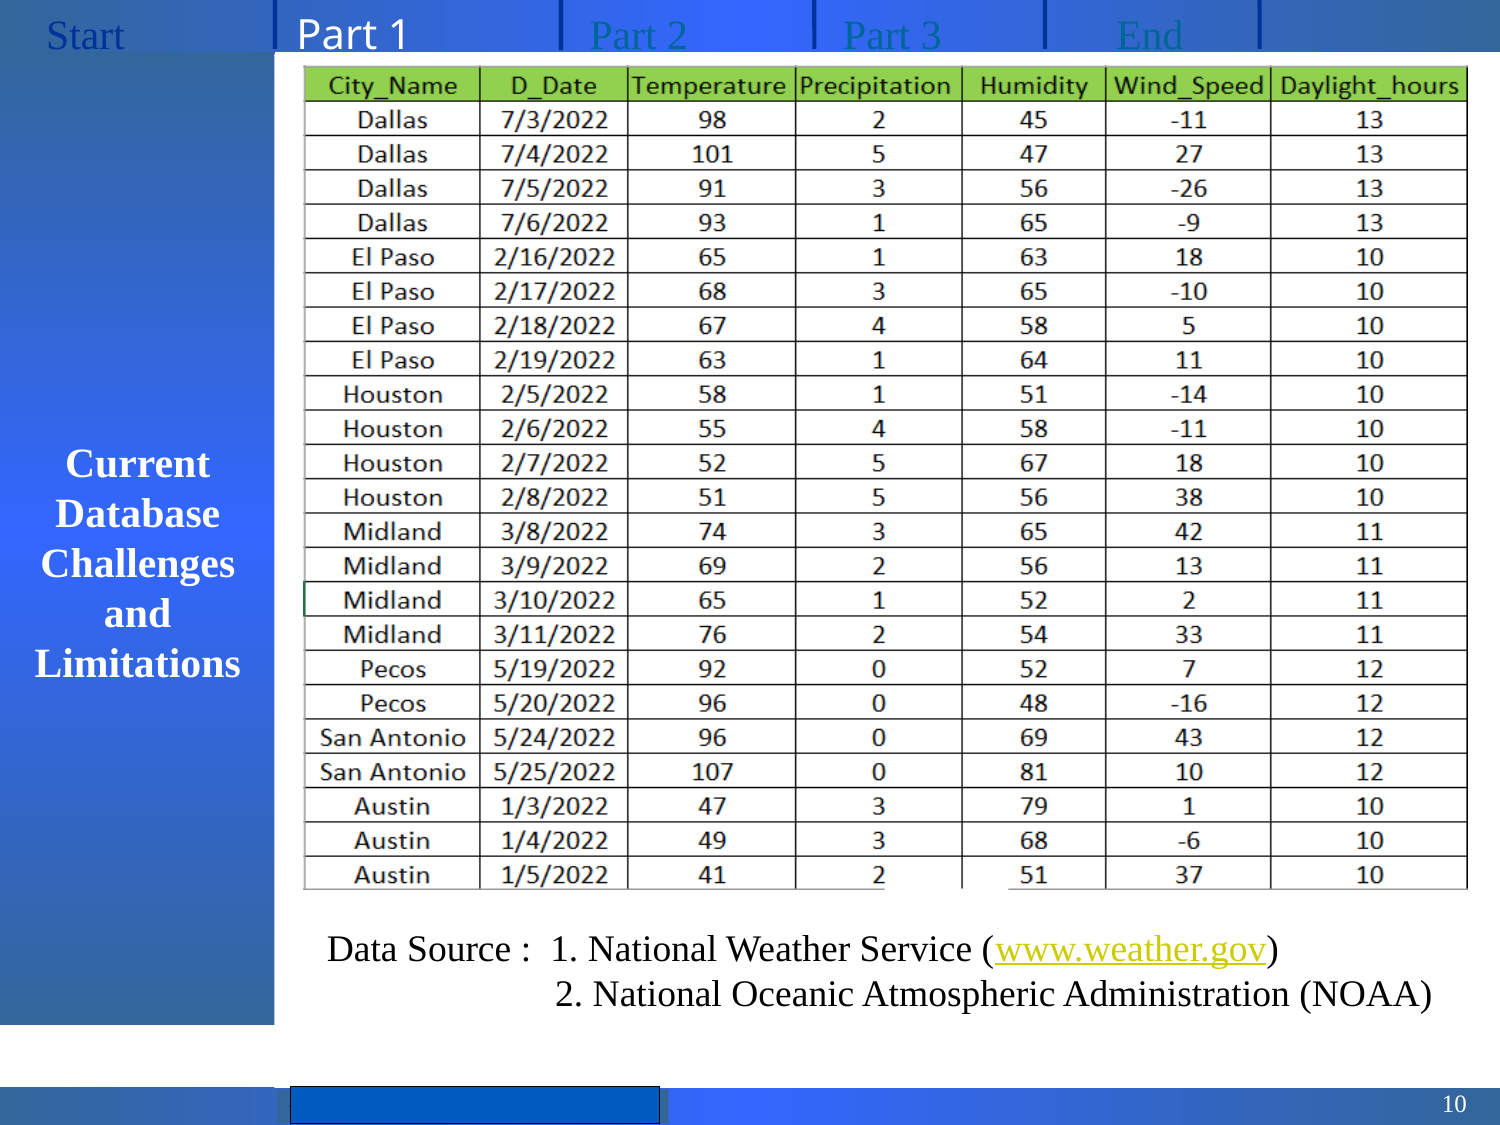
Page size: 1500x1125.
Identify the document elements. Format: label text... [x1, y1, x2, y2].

text_box End [1047, 0, 1253, 64]
text_box Data Source : 1. National Weather Service (www.weather.gov) 2. National Oceanic Atmospheric Administration (NOAA) [312, 916, 1468, 1067]
text_box Part 2 [574, 0, 828, 64]
text_box Part 1 [281, 0, 574, 65]
text_box [697, 1088, 701, 1125]
text_box [1274, 0, 1500, 65]
text_box Current Database Challenges and Limitations [10, 428, 266, 694]
text_box Start [0, 0, 281, 65]
text_box [290, 1086, 660, 1124]
picture [303, 65, 1469, 890]
text_box [762, 1088, 767, 1125]
text_box Part 3 [828, 0, 1047, 64]
